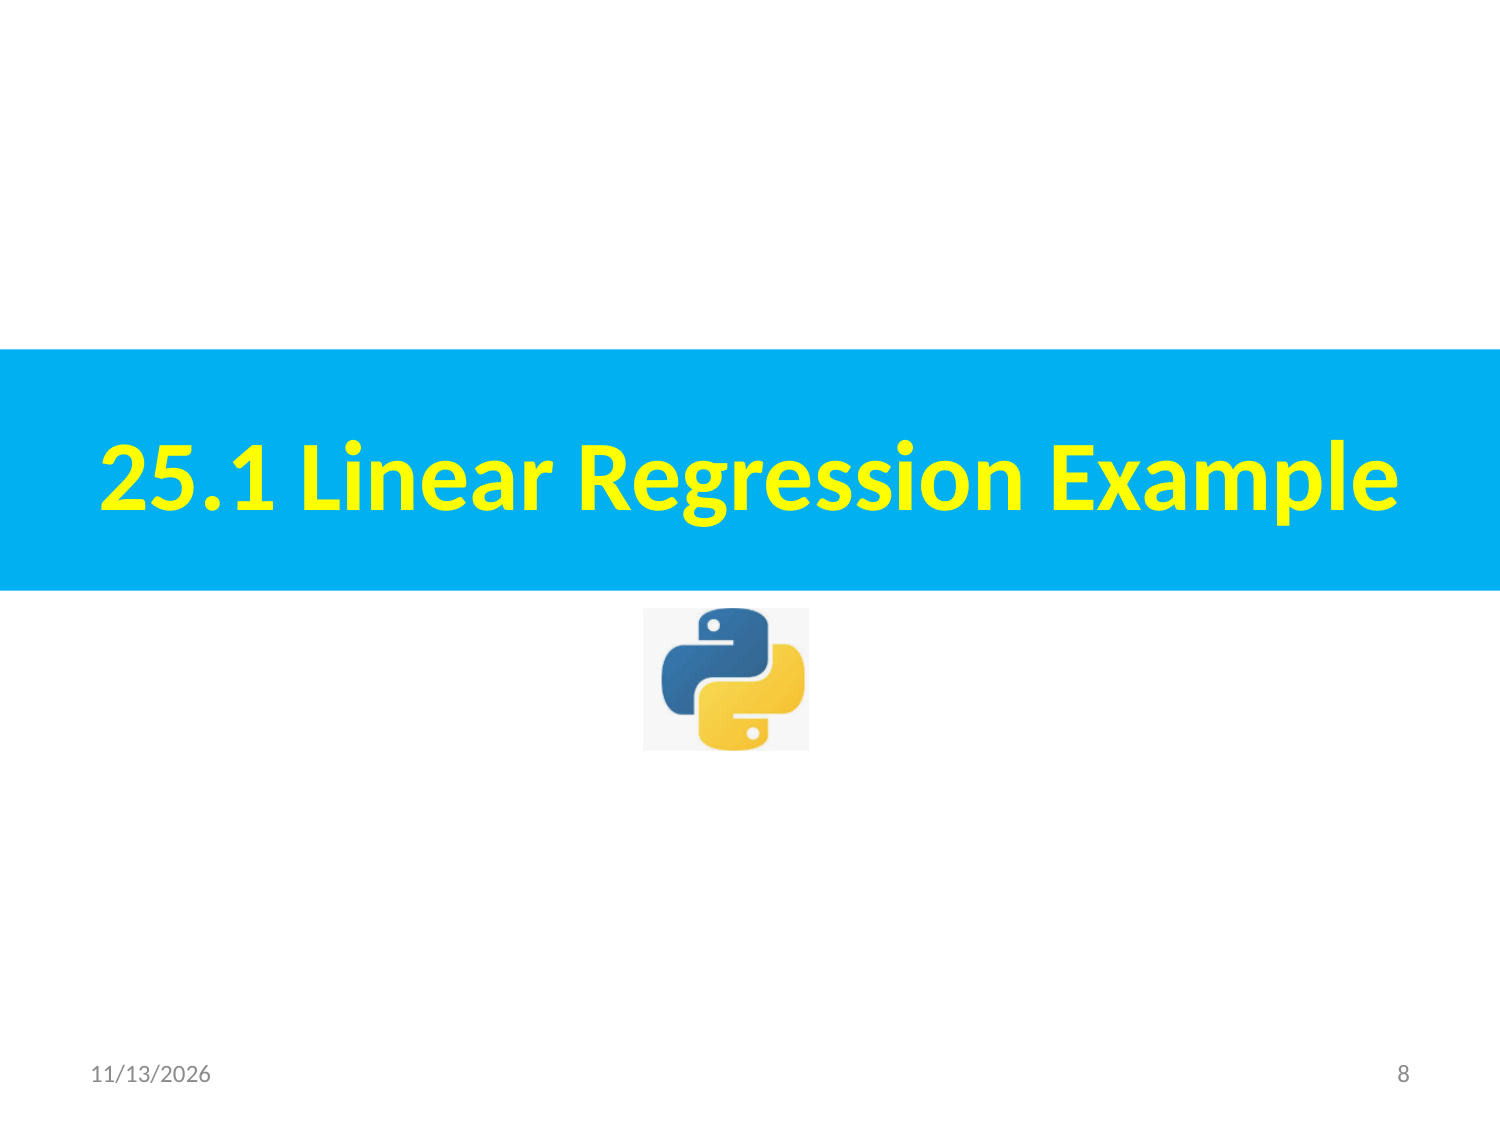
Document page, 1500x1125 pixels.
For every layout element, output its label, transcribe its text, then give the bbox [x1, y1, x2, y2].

title 25.1 Linear Regression Example [0, 349, 1500, 591]
slide_number 8 [1074, 1042, 1425, 1103]
picture [643, 606, 809, 752]
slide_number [75, 1042, 425, 1103]
